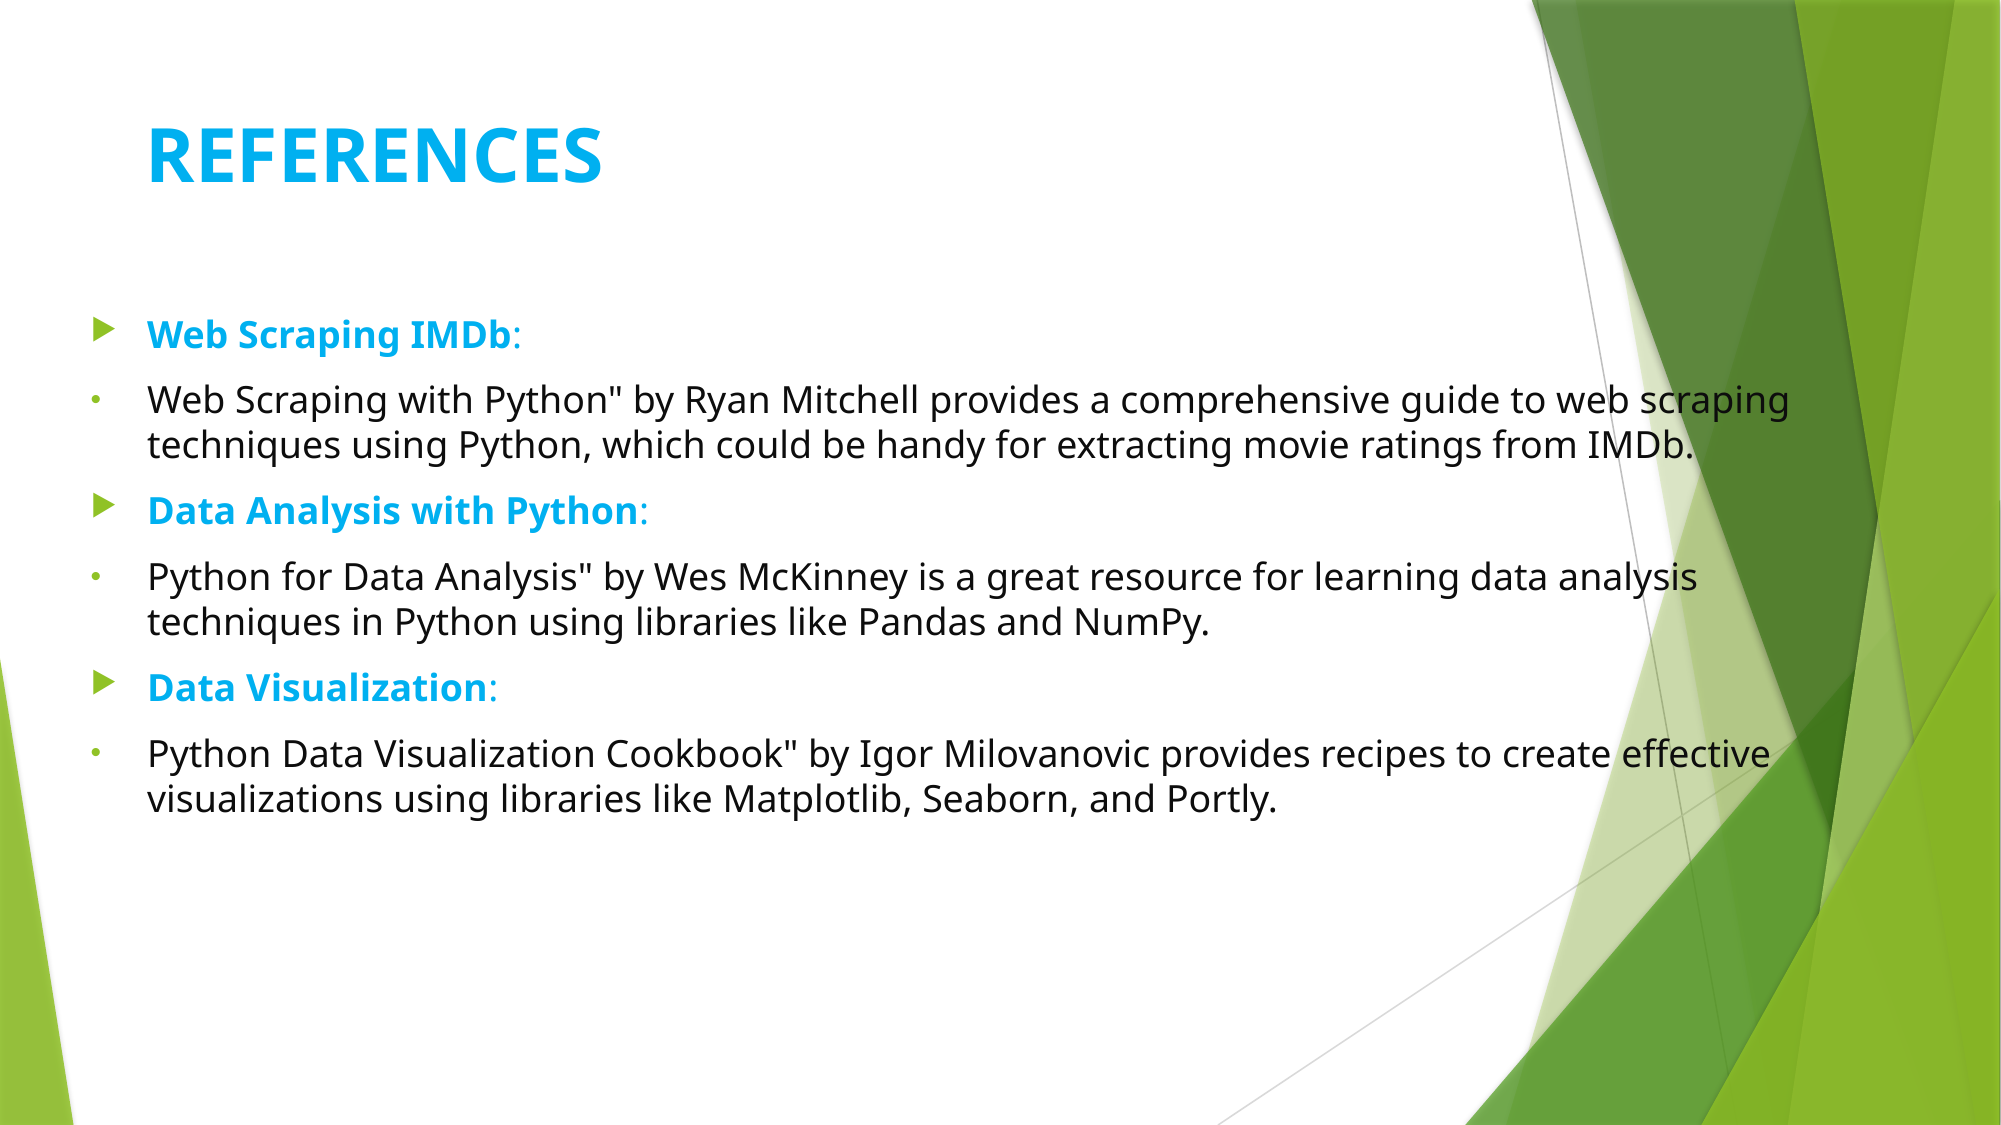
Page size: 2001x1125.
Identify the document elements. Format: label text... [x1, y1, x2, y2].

list Web Scraping IMDb: Web Scraping with Python" by Ryan Mitchell provides a comprehensive guide to web scraping techniques using Python, which could be handy for extracting movie ratings from IMDb. Data Analysis with Python: Python for Data Analysis" by Wes McKinney is a great resource for learning data analysis techniques in Python using libraries like Pandas and NumPy. Data Visualization: Python Data Visualization Cookbook" by Igor Milovanovic provides recipes to create effective visualizations using libraries like Matplotlib, Seaborn, and Portly. [75, 303, 1816, 1014]
title REFERENCES [111, 99, 1522, 303]
